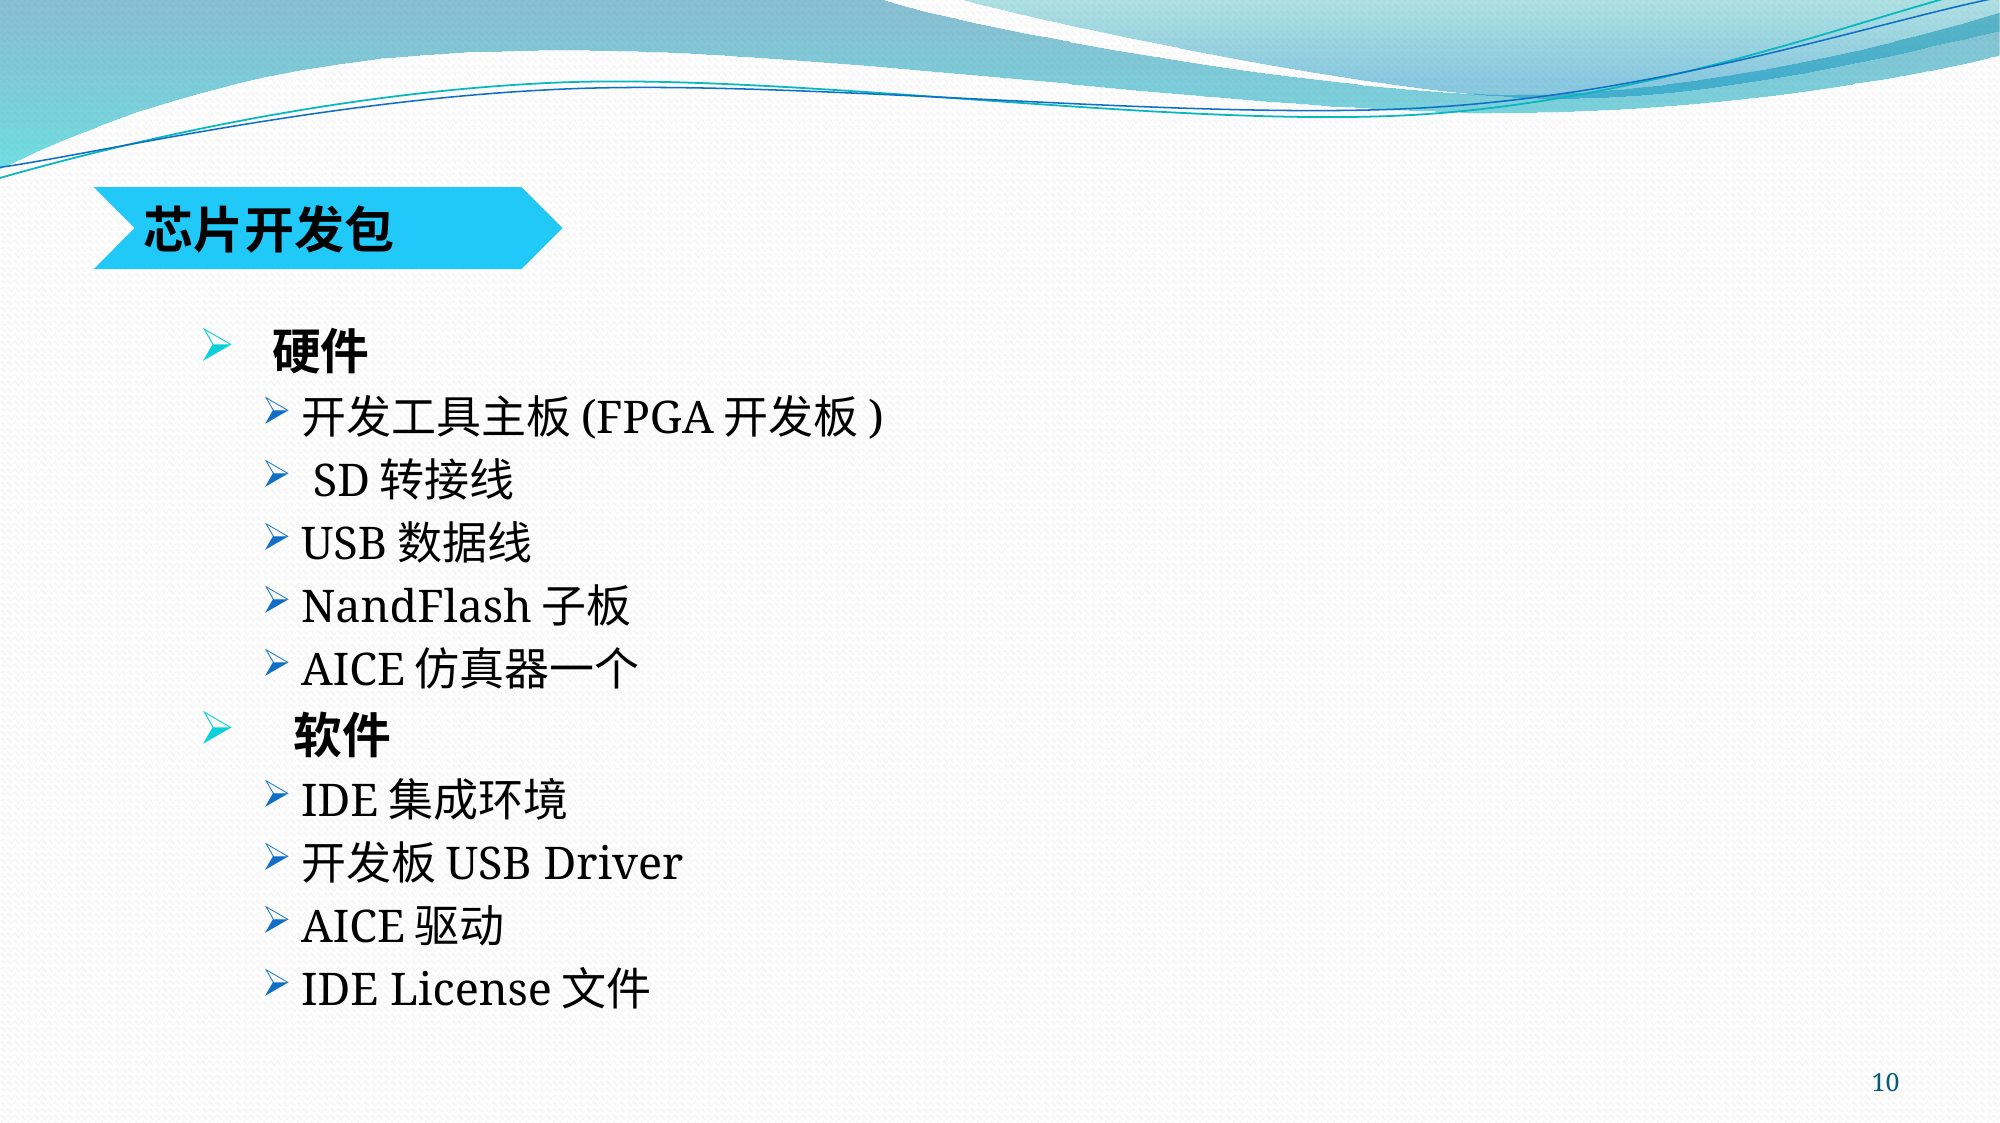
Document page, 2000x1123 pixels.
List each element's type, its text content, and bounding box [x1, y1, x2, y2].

list 硬件 开发工具主板(FPGA开发板) SD转接线 USB数据线 NandFlash子板 AICE仿真器一个 软件 IDE集成环境 开发板USB Driver AICE驱动 IDE License文件 [184, 245, 1844, 1030]
slide_number 10 [1733, 1040, 1900, 1101]
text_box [93, 186, 563, 270]
